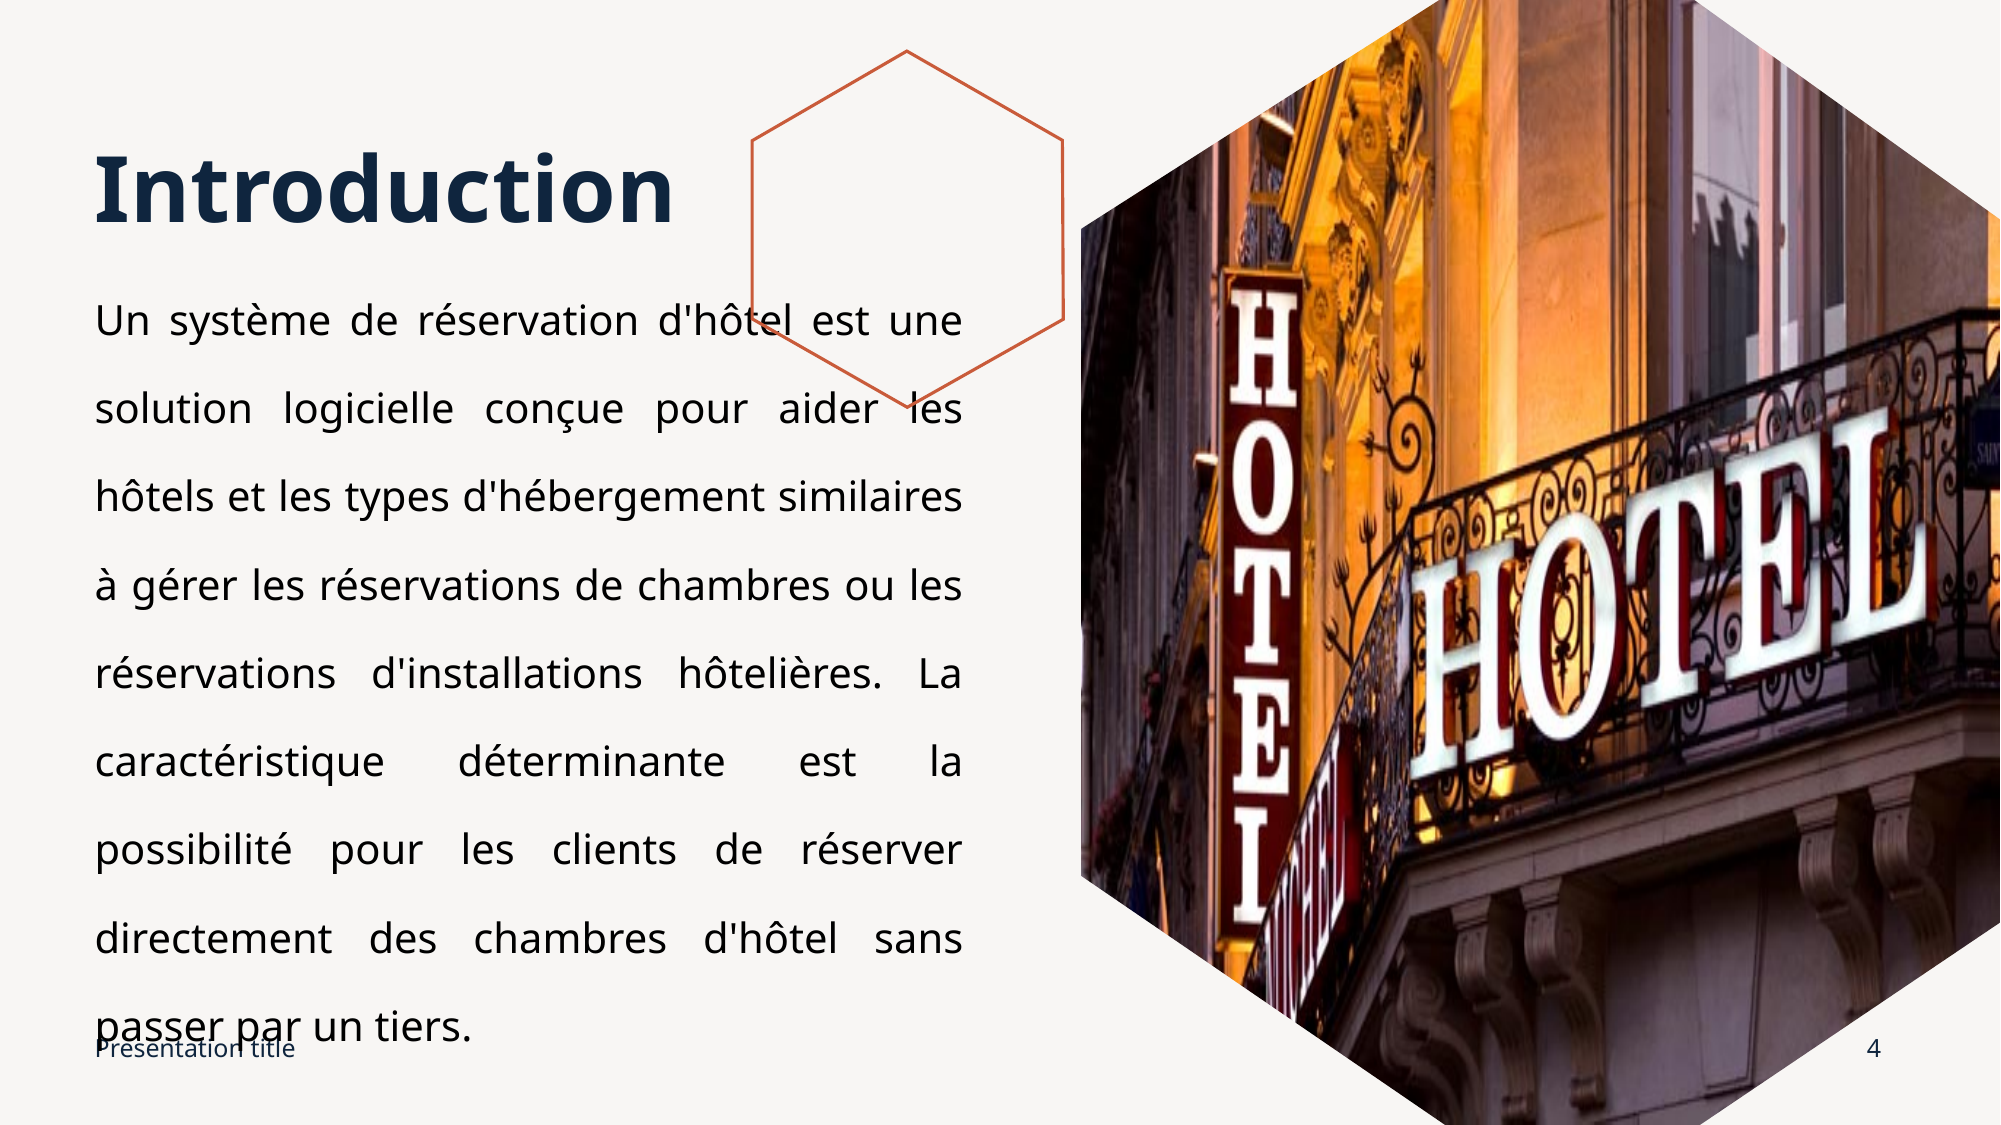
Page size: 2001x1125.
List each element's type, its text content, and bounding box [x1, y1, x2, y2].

footer Presentation title [79, 1020, 755, 1080]
title Introduction [79, 83, 850, 248]
list Un système de réservation d'hôtel est une solution logicielle conçue pour aider les hôtels et les types d'hébergement similaires à gérer les réservations de chambres ou les réservations d'installations hôtelières. La caractéristique déterminante est la possibilité pour les clients de réserver directement des chambres d'hôtel sans passer par un tiers. [79, 248, 979, 461]
text_box [752, 51, 1064, 408]
picture [1081, 0, 2000, 1125]
